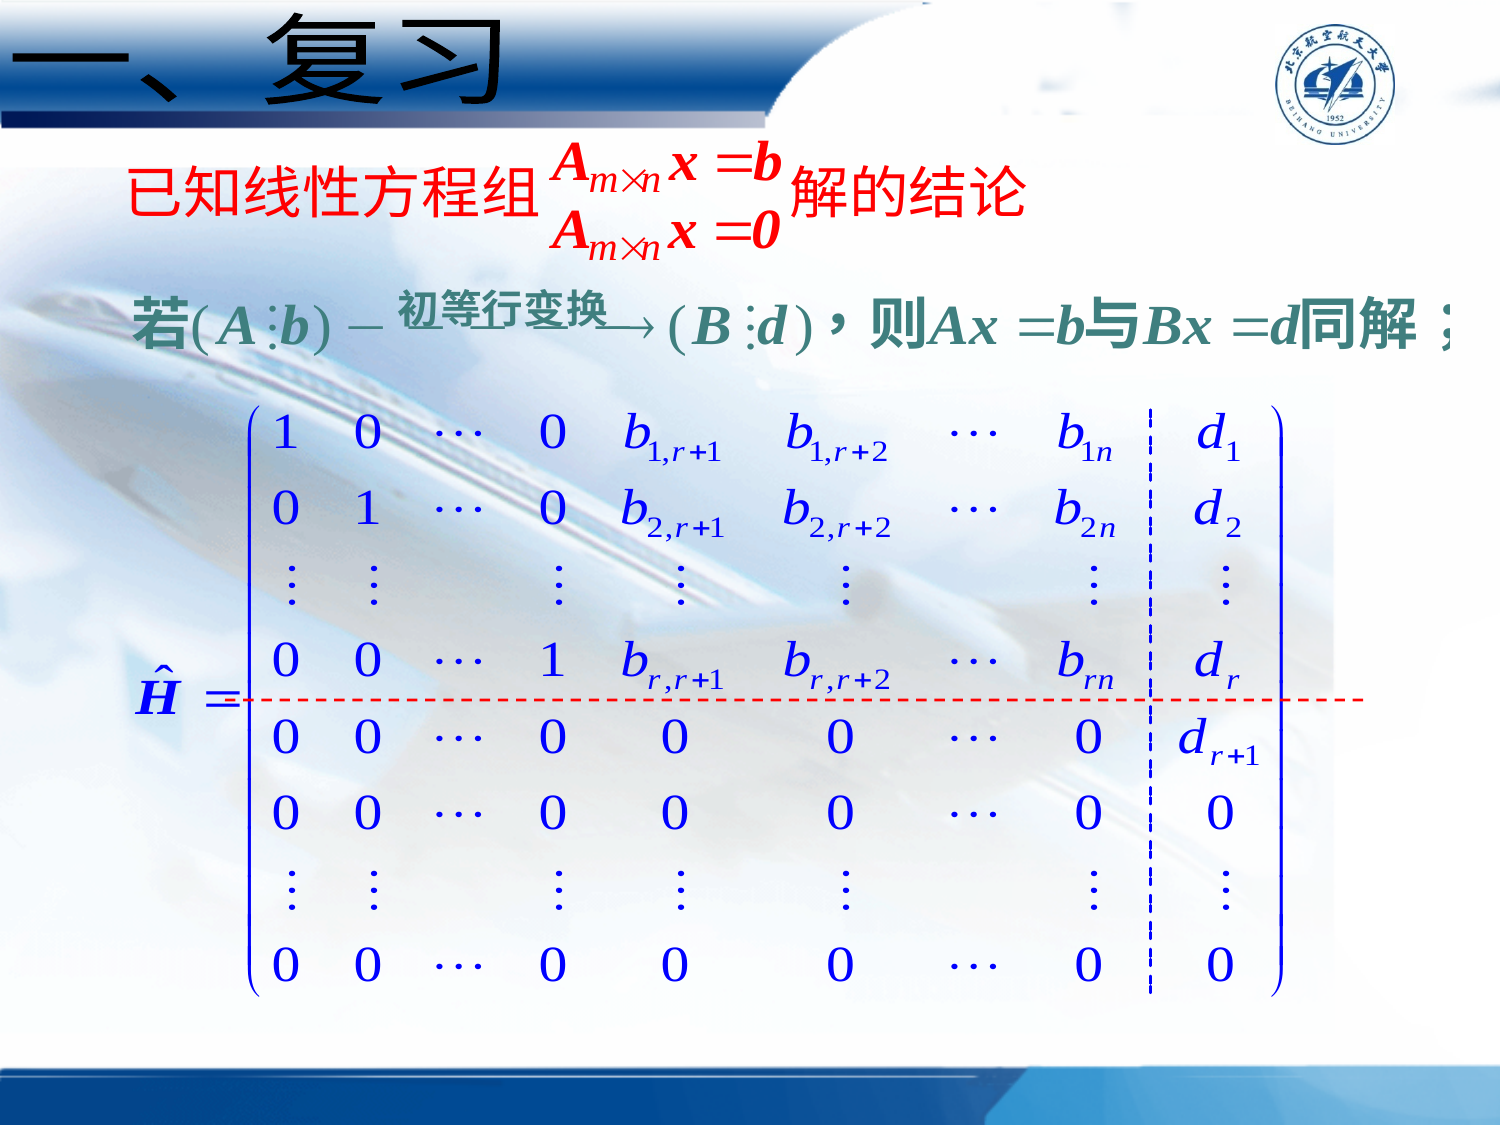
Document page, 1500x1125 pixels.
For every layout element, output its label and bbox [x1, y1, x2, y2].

text_box [123, 123, 1038, 276]
text_box [123, 396, 1300, 1004]
text_box [123, 278, 1451, 369]
picture [0, 0, 1500, 1125]
